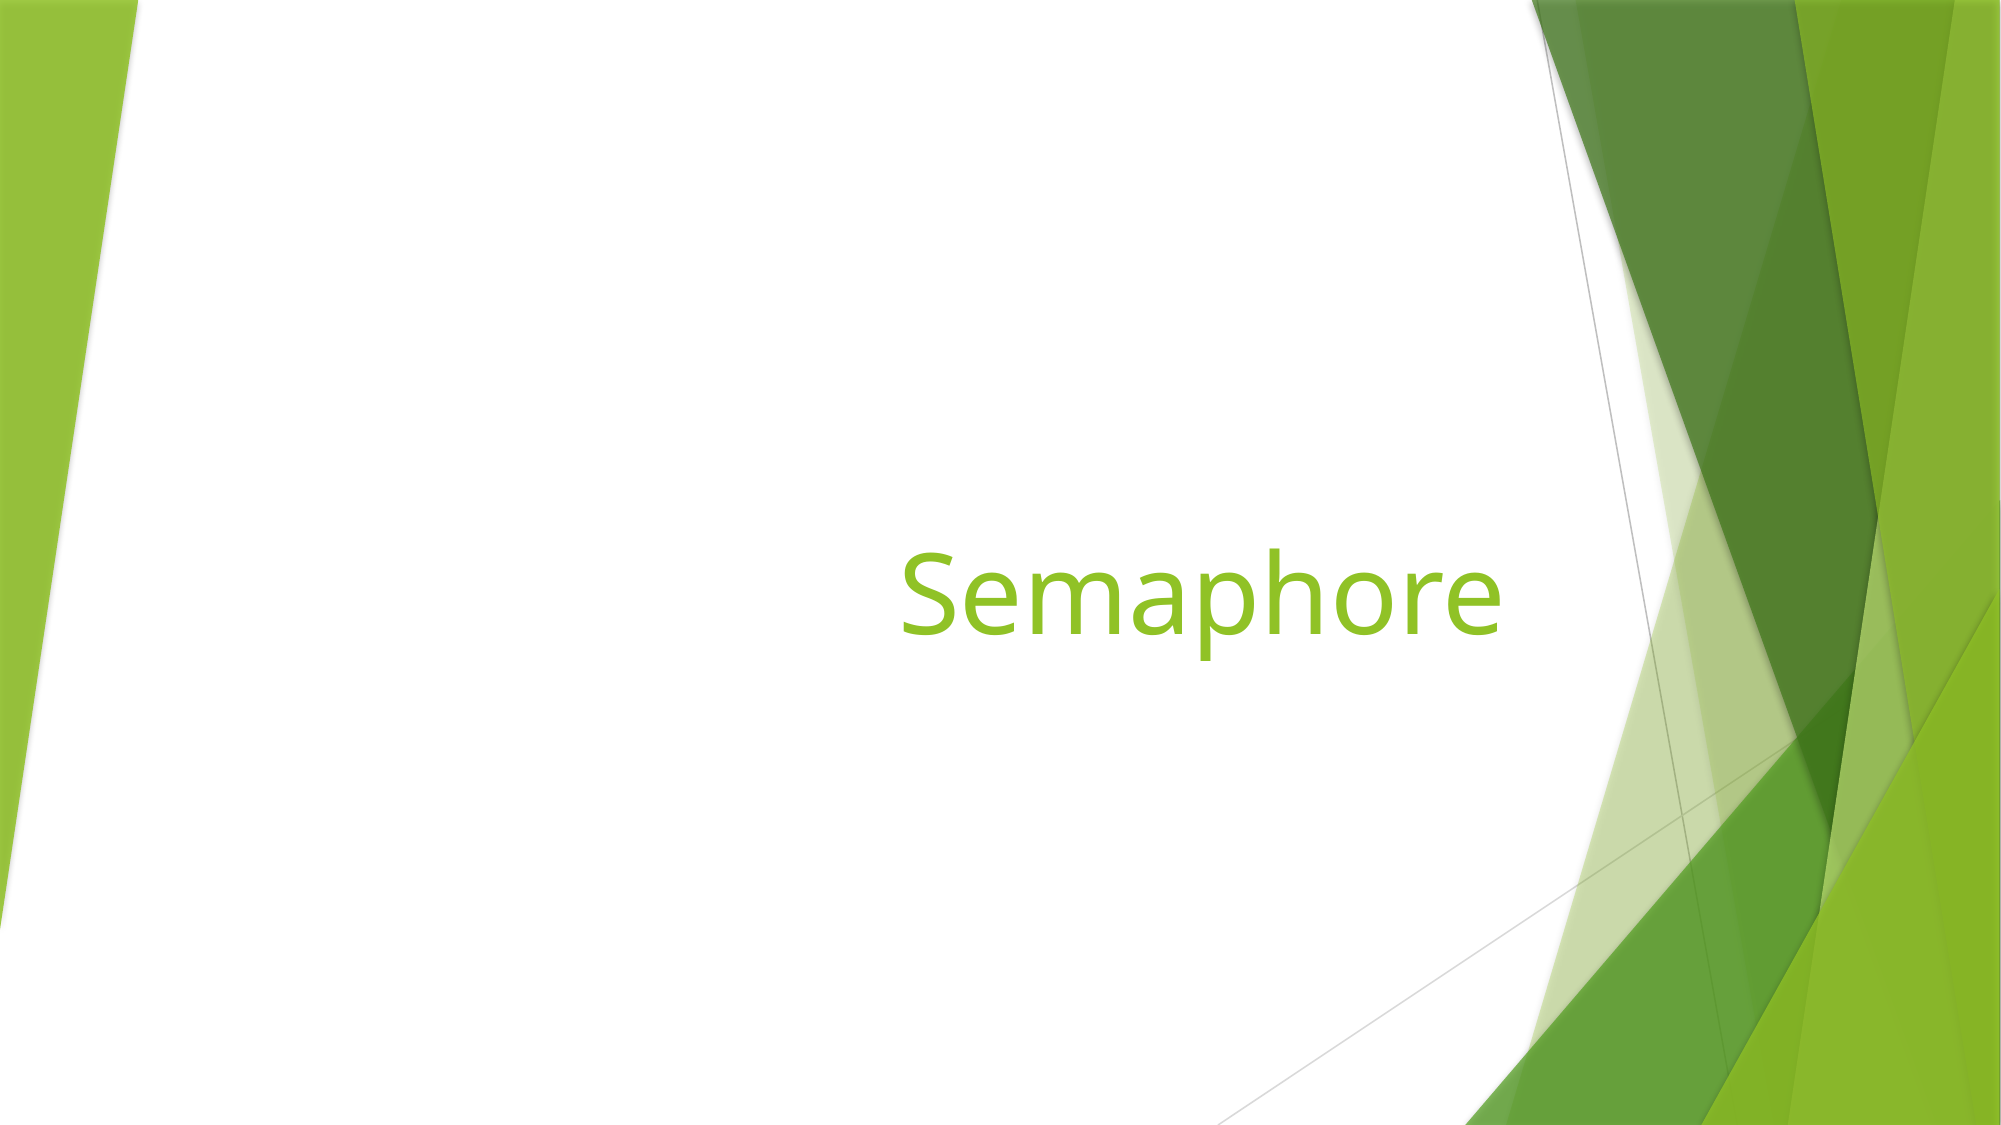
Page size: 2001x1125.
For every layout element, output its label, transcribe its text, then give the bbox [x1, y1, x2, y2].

title Semaphore [247, 394, 1522, 665]
